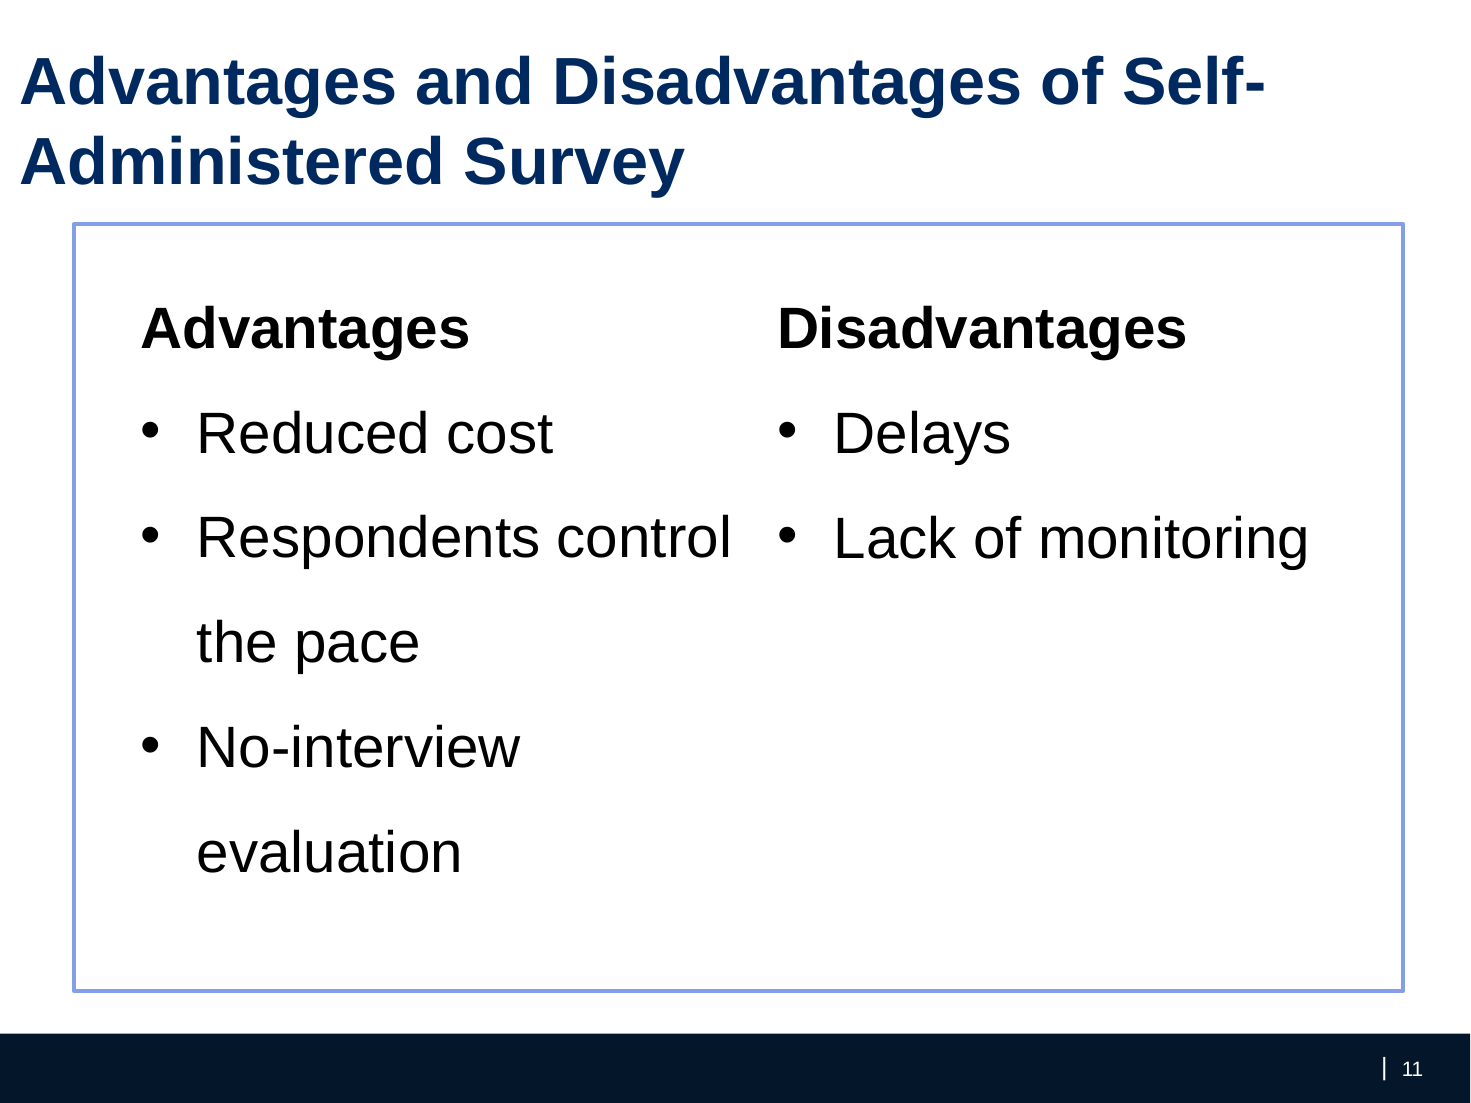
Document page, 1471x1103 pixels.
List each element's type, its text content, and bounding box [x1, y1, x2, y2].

slide_number ‹#› [1401, 1055, 1434, 1081]
text_box Disadvantages Delays Lack of monitoring [762, 247, 1375, 788]
title Advantages and Disadvantages of Self-Administered Survey [19, 37, 1434, 222]
text_box [74, 224, 1403, 992]
text_box Advantages Reduced cost Respondents control the pace No-interview evaluation [125, 247, 793, 892]
